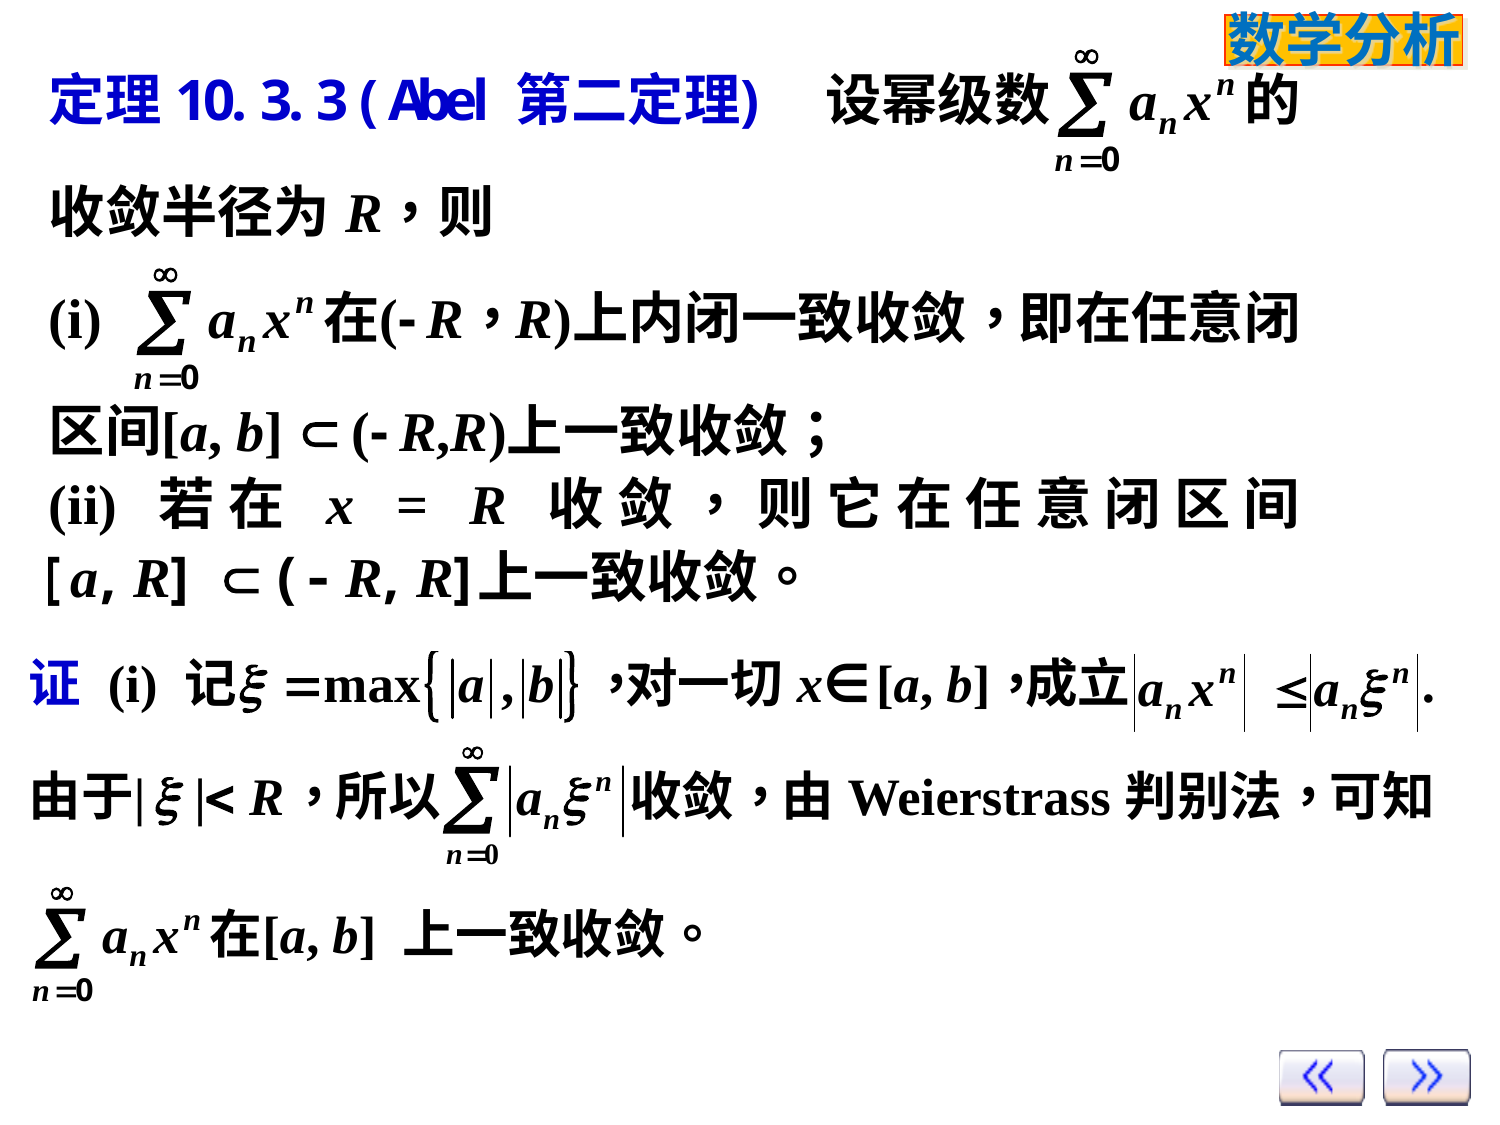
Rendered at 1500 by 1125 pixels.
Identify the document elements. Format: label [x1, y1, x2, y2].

picture [1383, 1049, 1471, 1106]
picture [1279, 1050, 1365, 1106]
text_box [28, 645, 1435, 1014]
text_box [48, 30, 1301, 633]
